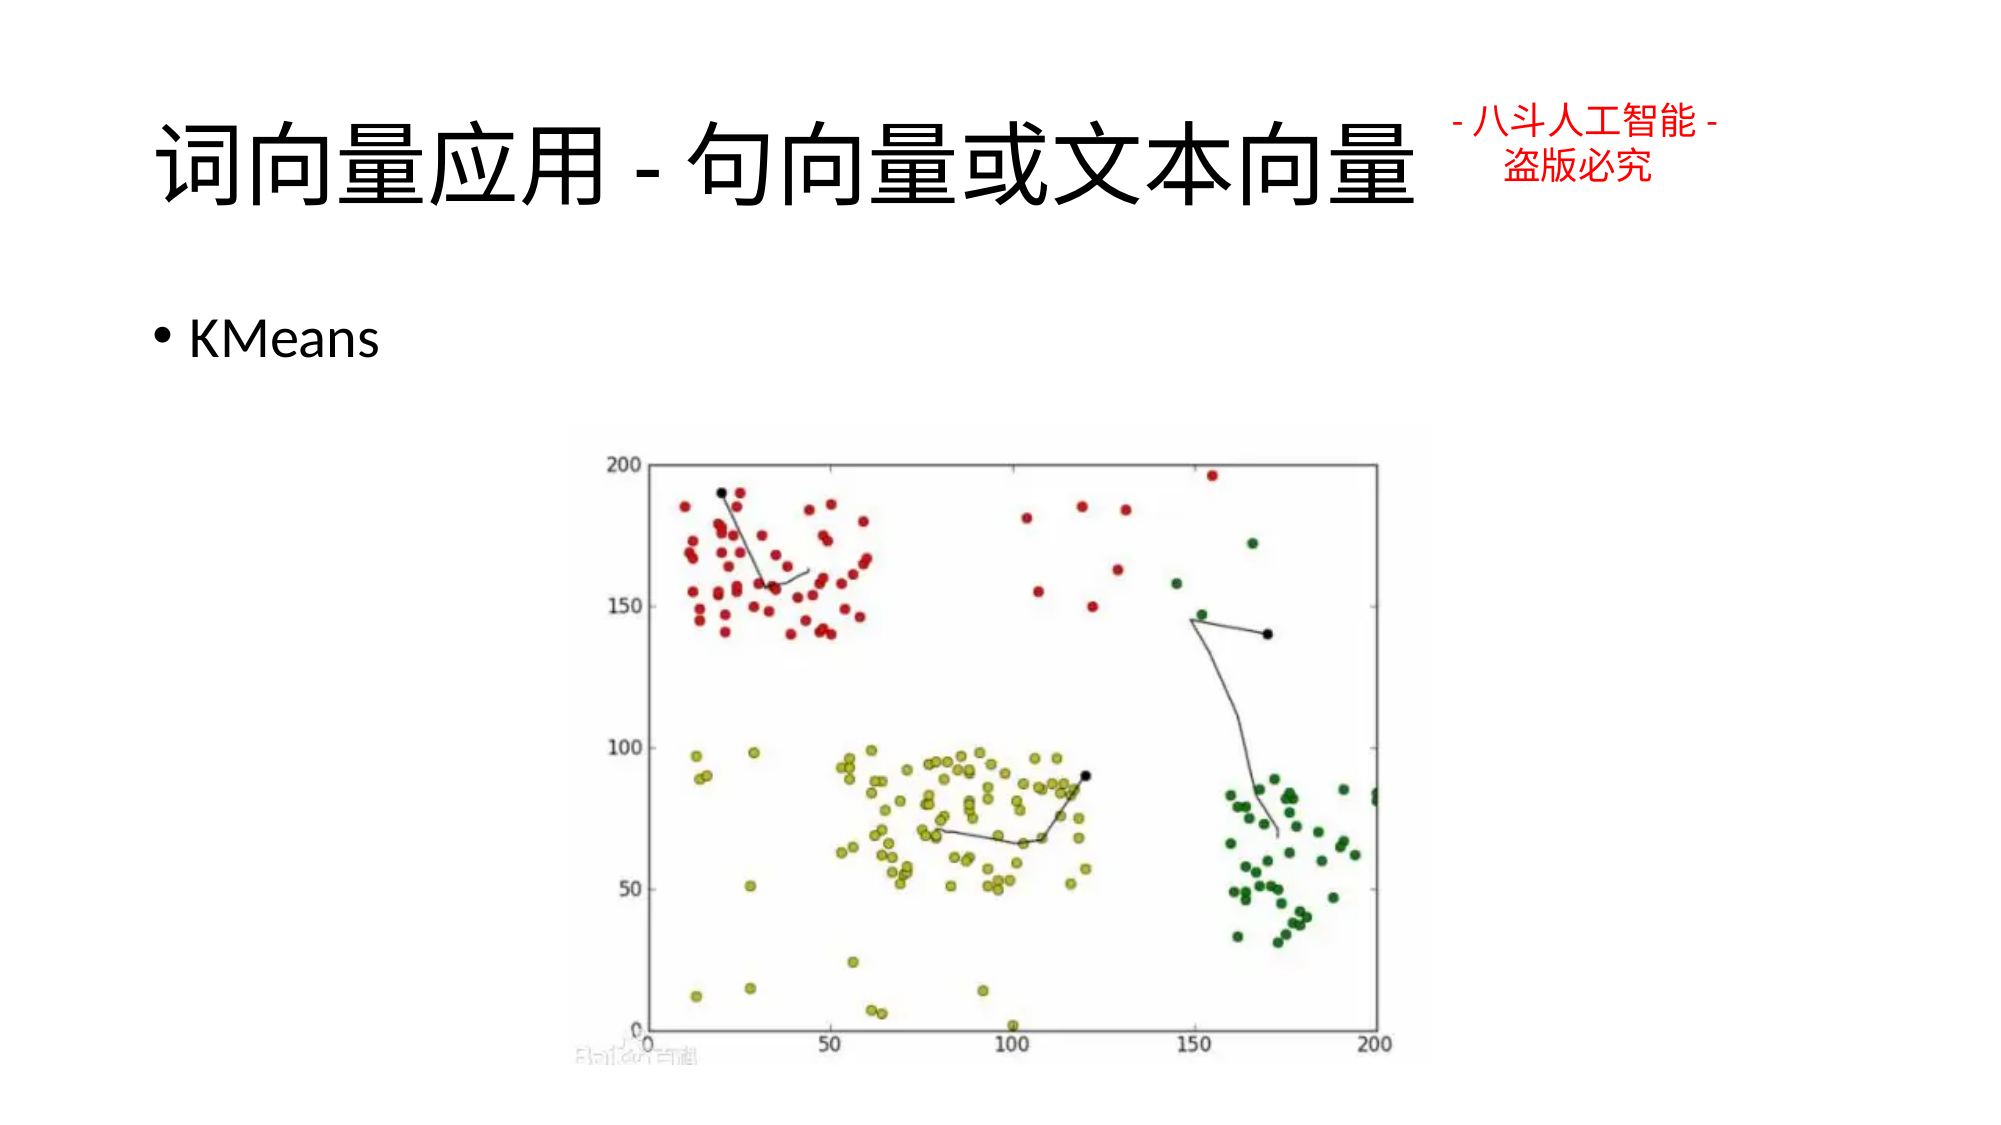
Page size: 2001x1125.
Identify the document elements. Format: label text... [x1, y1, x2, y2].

text_box -八斗人工智能- 盗版必究 [1437, 89, 1792, 195]
picture [569, 425, 1431, 1065]
title 词向量应用-句向量或文本向量 [137, 59, 1863, 278]
list KMeans [137, 299, 1863, 1014]
